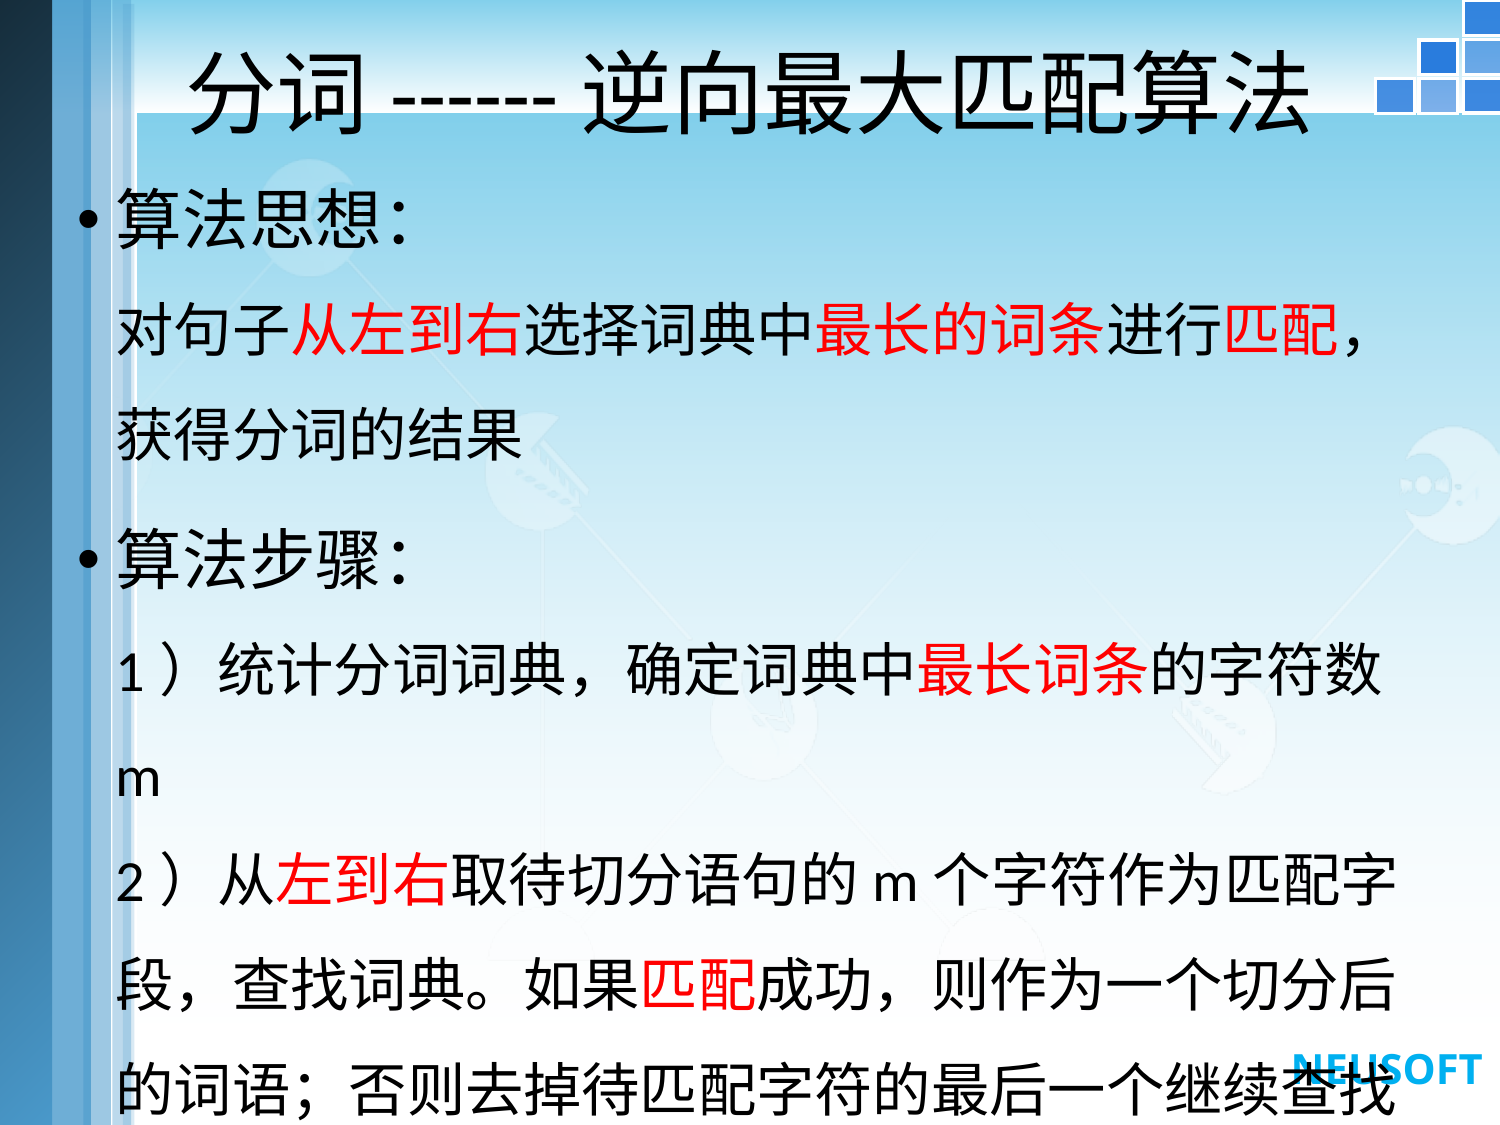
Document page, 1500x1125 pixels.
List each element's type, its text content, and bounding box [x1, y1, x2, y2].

picture [132, 113, 1500, 965]
picture [1305, 1066, 1312, 1079]
picture [1363, 1063, 1375, 1082]
title 分词------逆向最大匹配算法 [74, 0, 1425, 186]
list 算法思想： 对句子从左到右选择词典中最长的词条进行匹配，获得分词的结果 算法步骤： 1）统计分词词典，确定词典中最长词条的字符数m 2）从左到右取待切分语句的m个字符作为匹配字段，查找词典。如果匹配成功，则作为一个切分后的词语；否则去掉待匹配字符的最后一个继续查找词典 3）重复上述步骤，直到切分出所有词语 [76, 137, 1427, 881]
